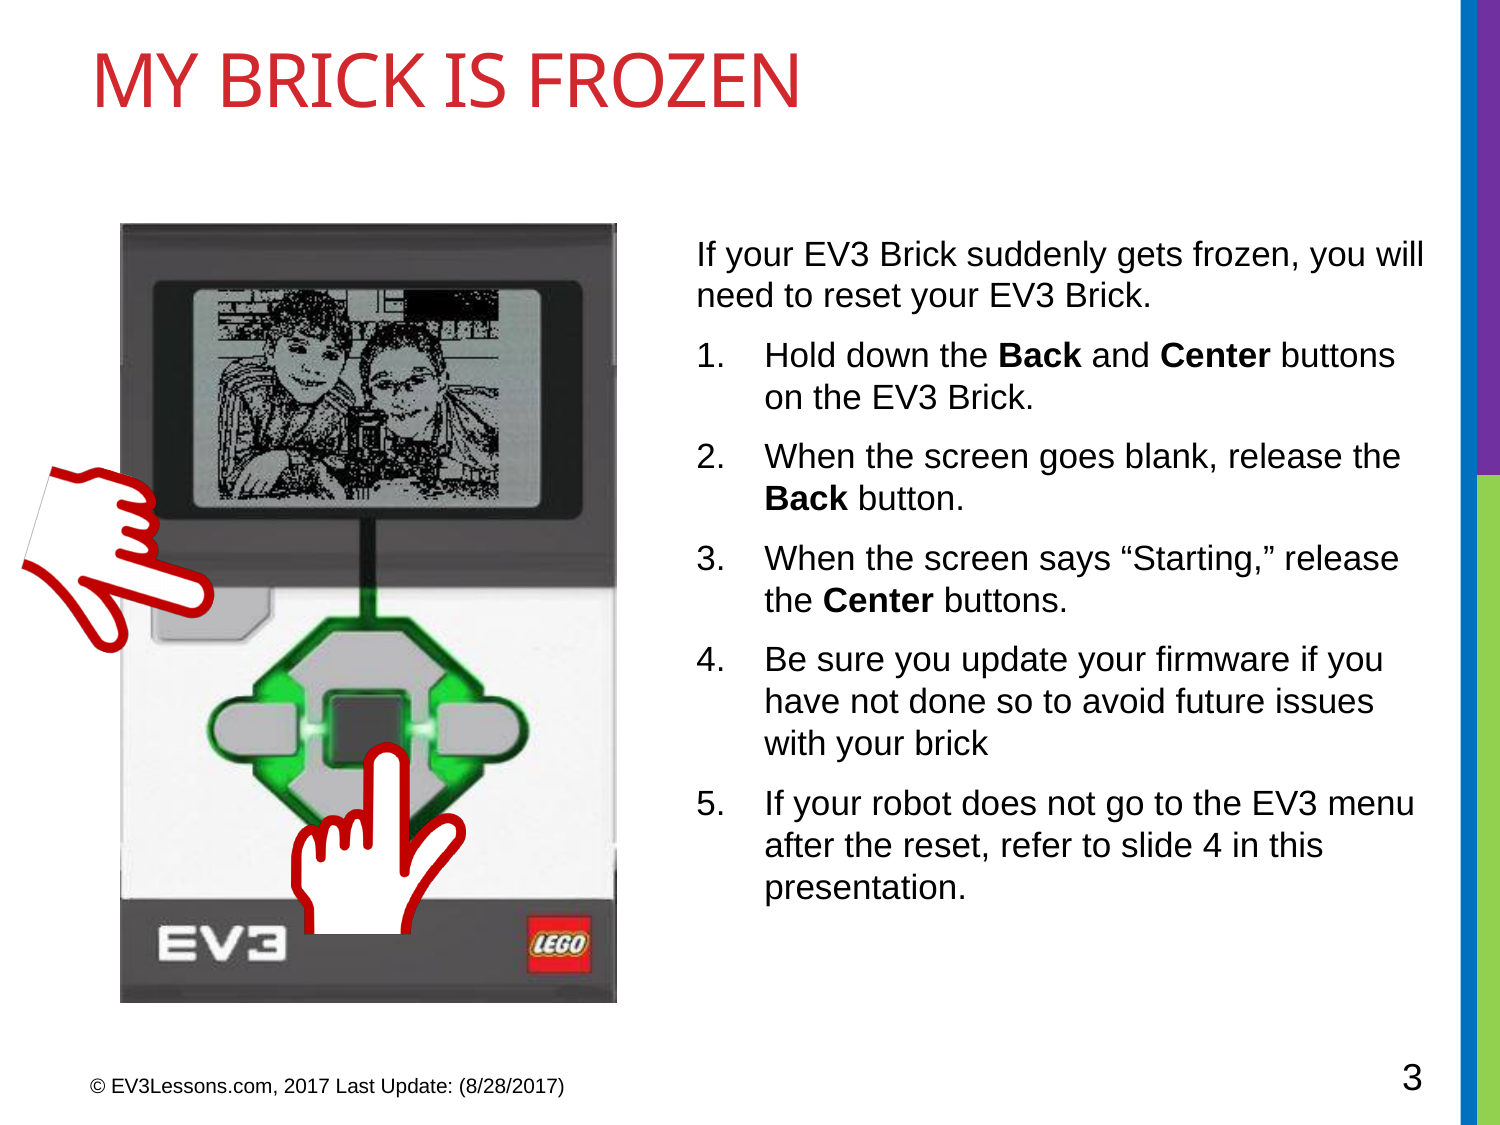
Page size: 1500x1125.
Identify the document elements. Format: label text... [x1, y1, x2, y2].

list If your EV3 Brick suddenly gets frozen, you will need to reset your EV3 Brick. Hold down the Back and Center buttons on the EV3 Brick. When the screen goes blank, release the Back button. When the screen says “Starting,” release the Center buttons. Be sure you update your firmware if you have not done so to avoid future issues with your brick If your robot does not go to the EV3 menu after the reset, refer to slide 4 in this presentation. [681, 223, 1448, 956]
footer © EV3Lessons.com, 2017 Last Update: (8/28/2017) [75, 1065, 638, 1112]
slide_number 3 [1387, 1045, 1491, 1106]
picture [1, 222, 617, 1004]
title My BRICK IS FROZEN [75, 25, 1428, 250]
